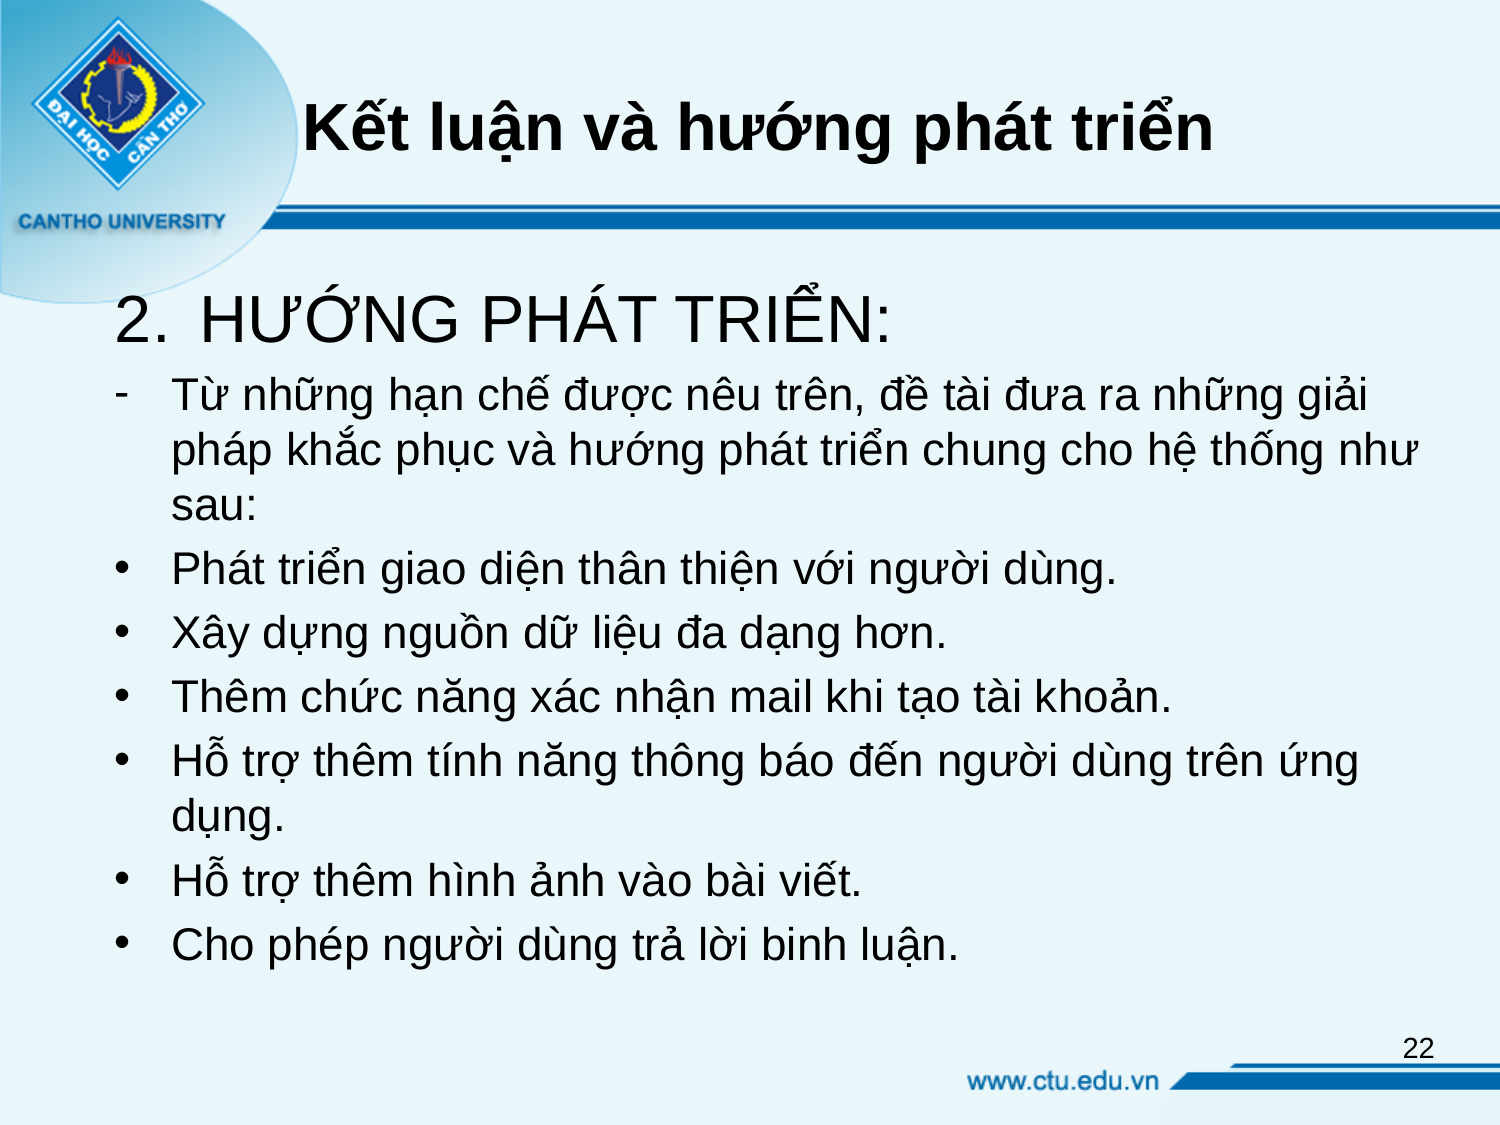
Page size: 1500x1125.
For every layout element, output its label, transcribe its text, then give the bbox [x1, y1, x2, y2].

title Kết luận và hướng phát triển [287, 46, 1450, 202]
slide_number 22 [1100, 1021, 1450, 1113]
picture [0, 0, 1500, 1125]
list HƯỚNG PHÁT TRIỂN: Từ những hạn chế được nêu trên, đề tài đưa ra những giải pháp khắc phục và hướng phát triển chung cho hệ thống như sau: Phát triển giao diện thân thiện với người dùng. Xây dựng nguồn dữ liệu đa dạng hơn. Thêm chức năng xác nhận mail khi tạo tài khoản. Hỗ trợ thêm tính năng thông báo đến người dùng trên ứng dụng. Hỗ trợ thêm hình ảnh vào bài viết. Cho phép người dùng trả lời binh luận. [99, 267, 1450, 1038]
